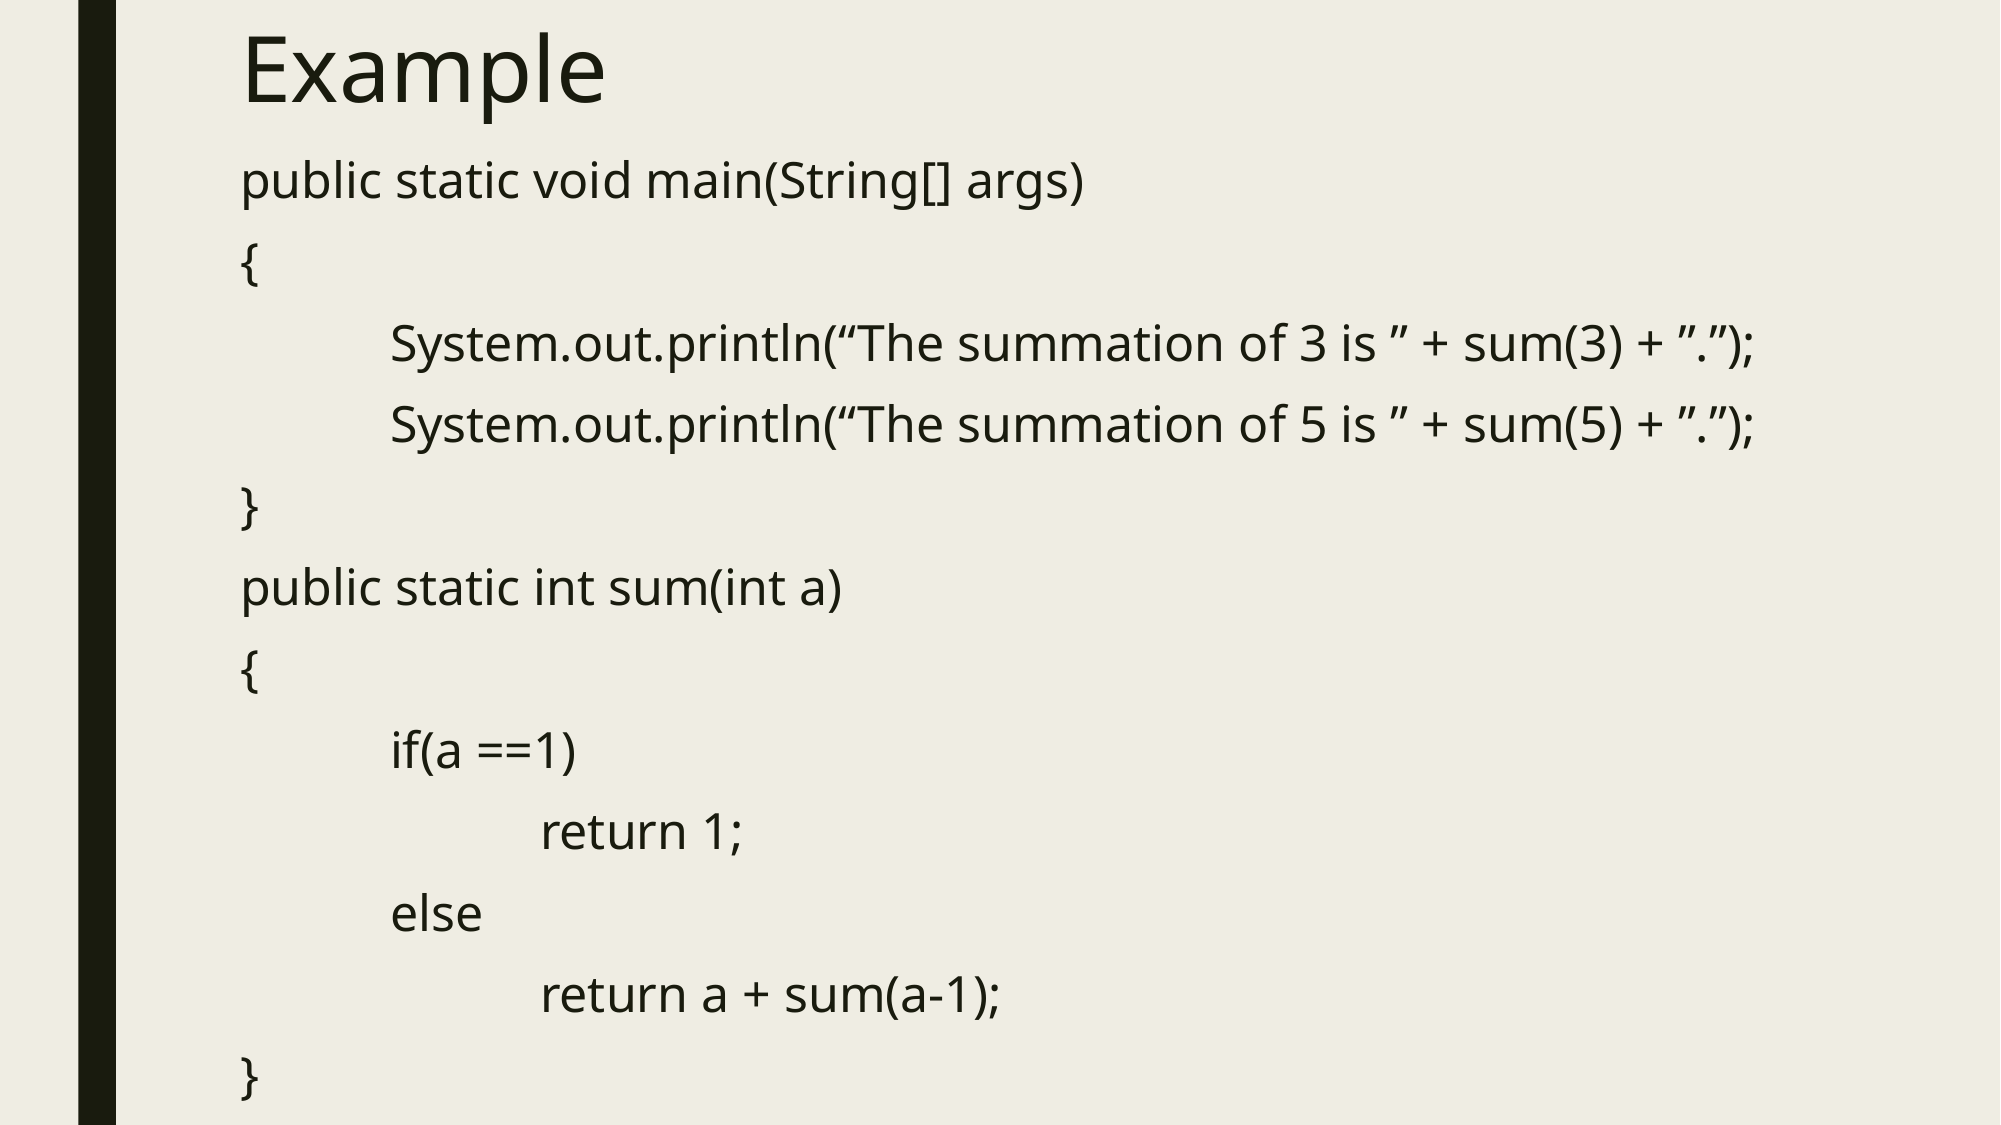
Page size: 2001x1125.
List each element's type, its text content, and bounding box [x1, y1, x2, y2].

title Example [225, 16, 1800, 131]
list public static void main(String[] args) { System.out.println(“The summation of 3 is ” + sum(3) + ”.”); System.out.println(“The summation of 5 is ” + sum(5) + ”.”); } public static int sum(int a) { if(a ==1) return 1; else return a + sum(a-1); } [225, 145, 1800, 1125]
